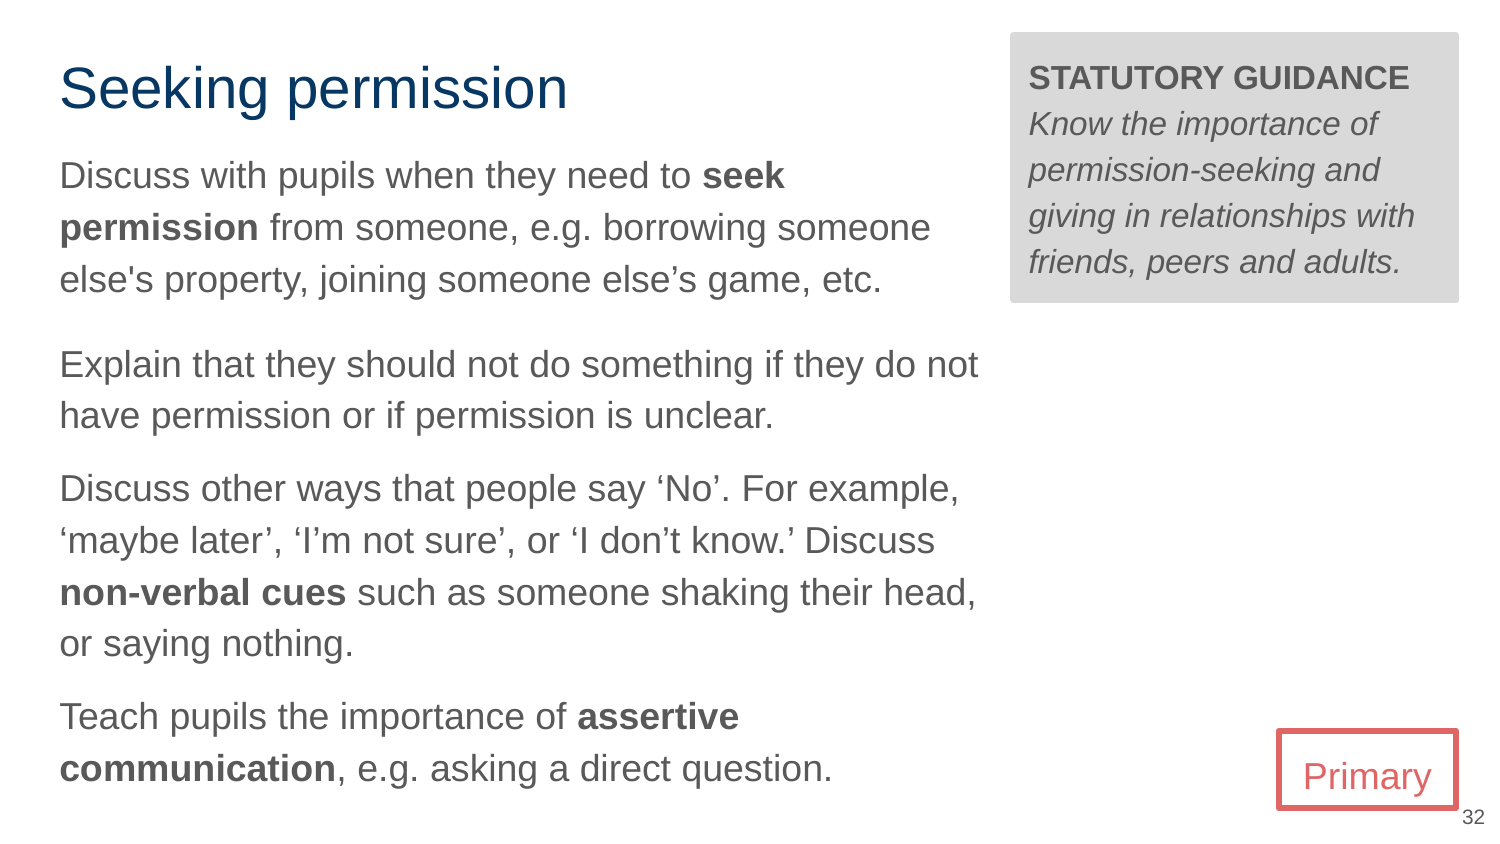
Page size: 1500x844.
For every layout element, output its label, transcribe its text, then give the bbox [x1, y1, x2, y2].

list Discuss with pupils when they need to seek permission from someone, e.g. borrowing someone else's property, joining someone else’s game, etc. Explain that they should not do something if they do not have permission or if permission is unclear. Discuss other ways that people say ‘No’. For example, ‘maybe later’, ‘I’m not sure’, or ‘I don’t know.’ Discuss non-verbal cues such as someone shaking their head, or saying nothing. Teach pupils the importance of assertive communication, e.g. asking a direct question. [44, 129, 1007, 731]
list STATUTORY GUIDANCE Know the importance of permission-seeking and giving in relationships with friends, peers and adults. [1013, 35, 1456, 300]
title Seeking permission [44, 35, 1007, 129]
subtitle Primary [1278, 730, 1456, 809]
slide_number 32 [1441, 788, 1500, 844]
